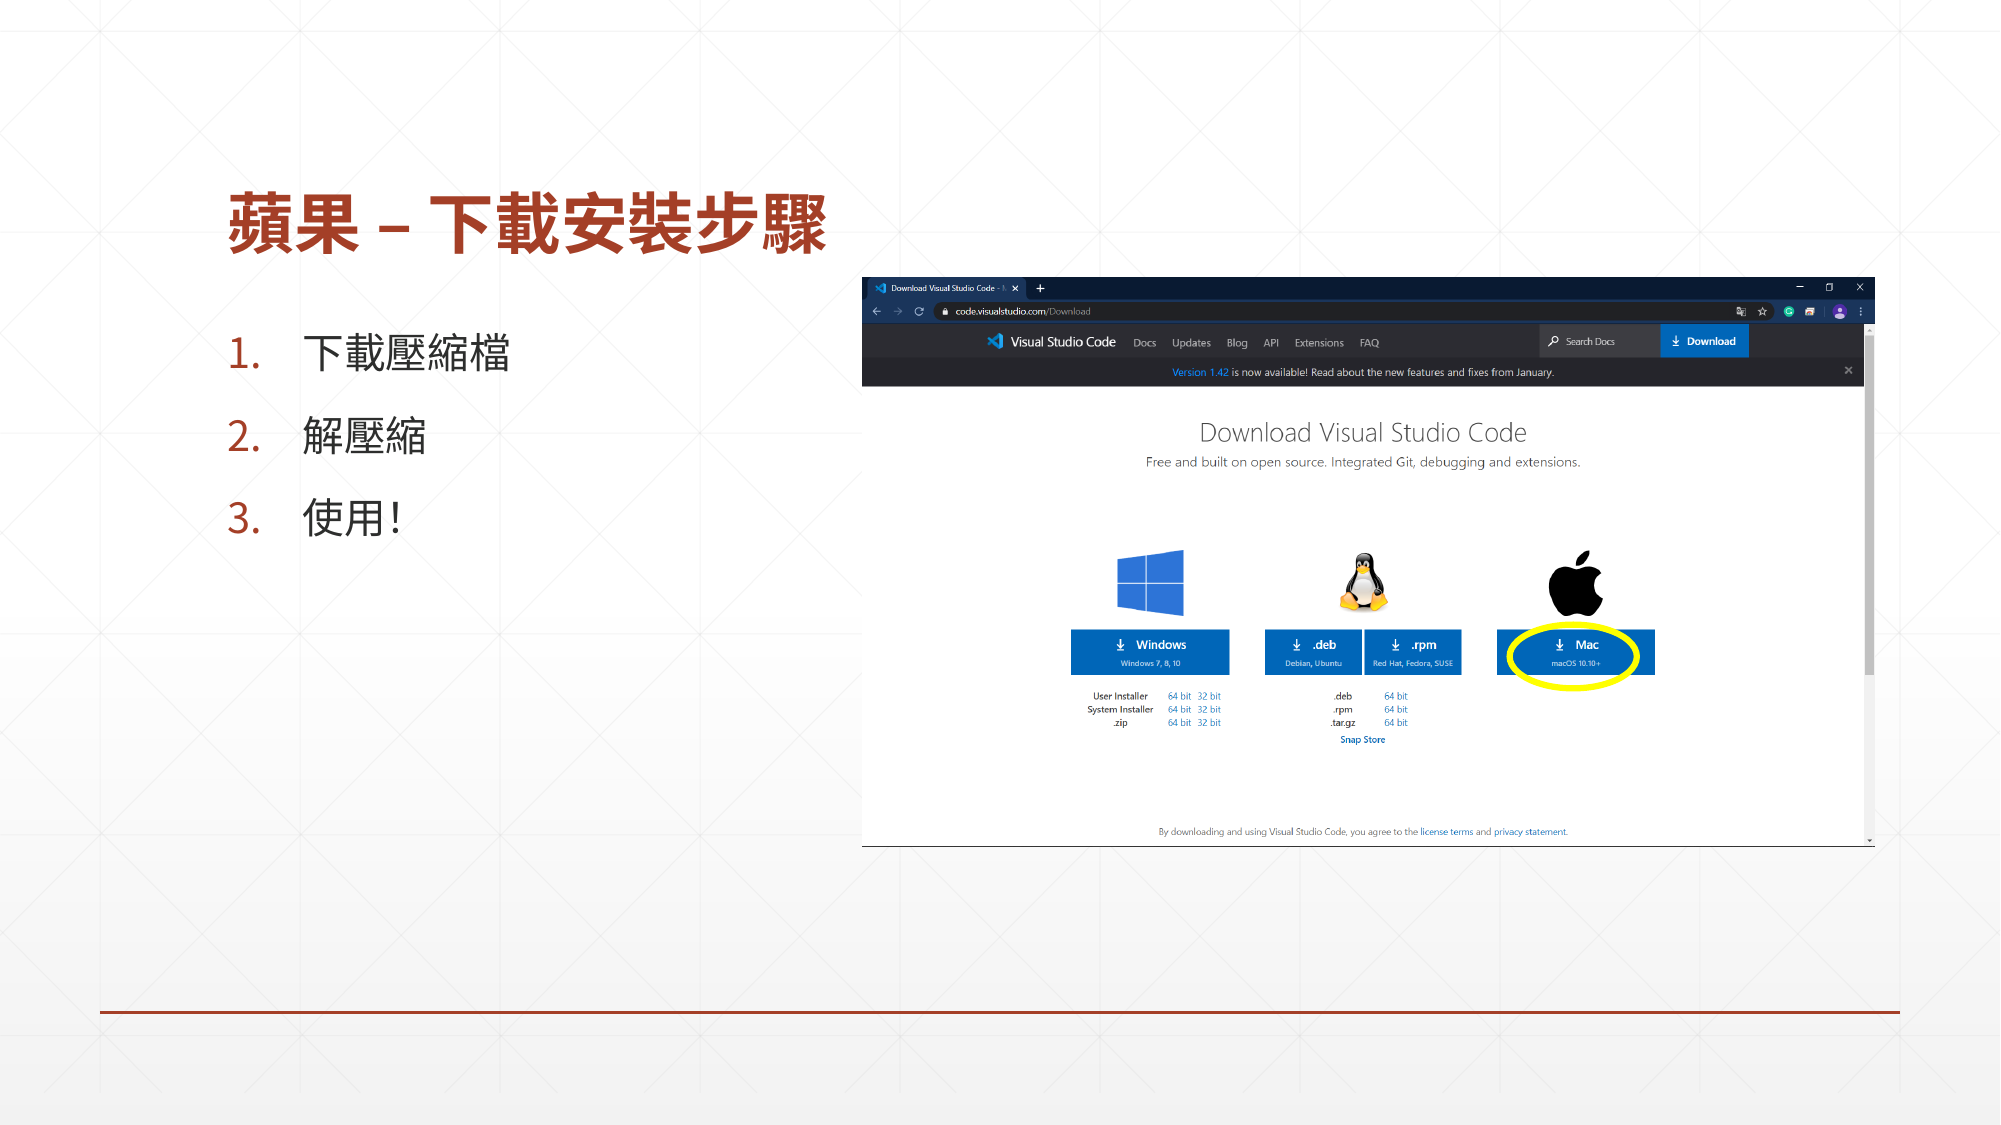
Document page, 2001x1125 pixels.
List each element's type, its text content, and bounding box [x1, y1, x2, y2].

title 蘋果 – 下載安裝步驟 [212, 82, 1788, 271]
list 下載壓縮檔 解壓縮 使用！ [212, 324, 1788, 950]
picture [862, 277, 1875, 848]
